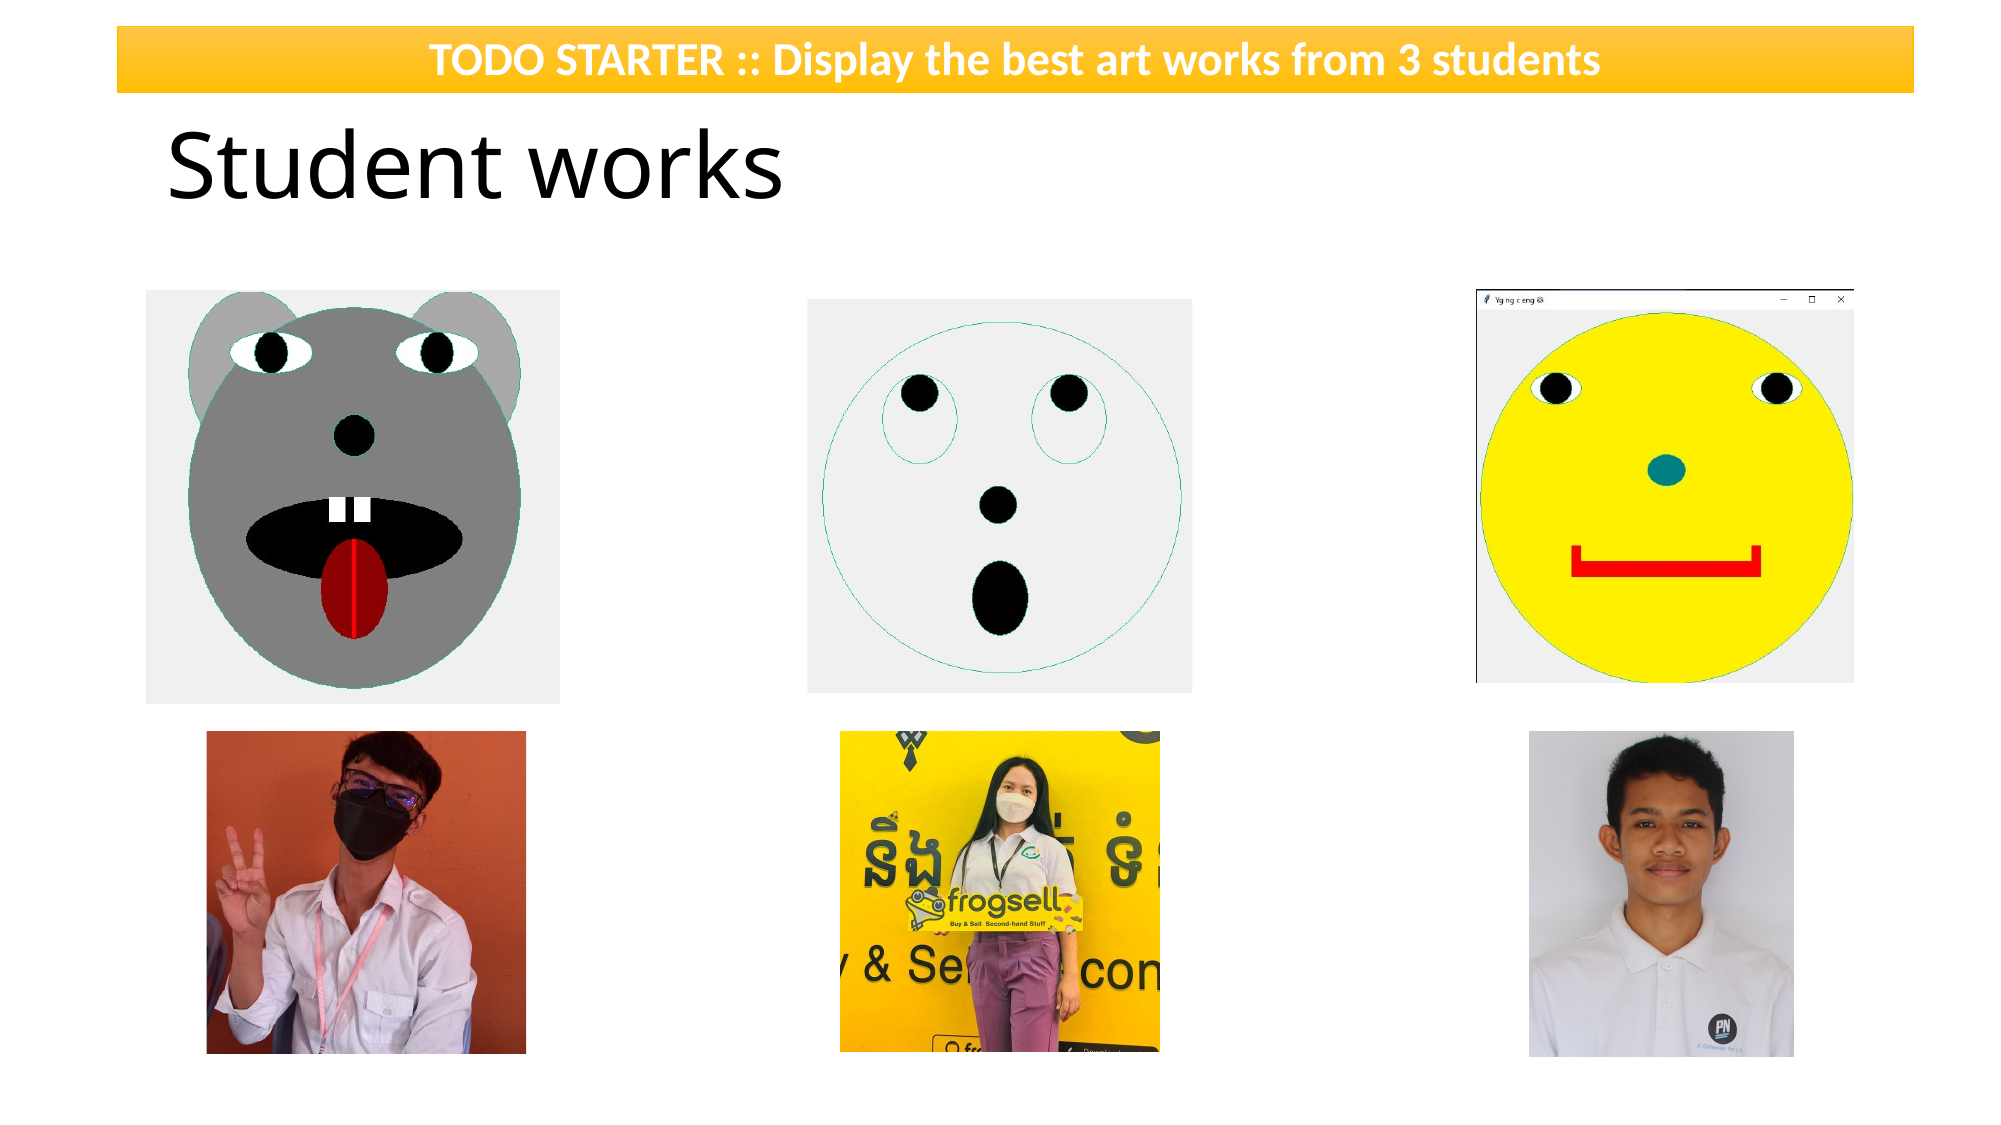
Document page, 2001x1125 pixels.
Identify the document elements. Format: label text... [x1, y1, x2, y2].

picture [206, 731, 527, 1054]
picture [807, 299, 1193, 693]
title Student works [151, 93, 1876, 278]
picture [146, 288, 560, 704]
list TODO STARTER :: Display the best art works from 3 students [117, 26, 1914, 93]
picture [840, 731, 1160, 1052]
picture [1529, 731, 1794, 1057]
picture [1476, 288, 1854, 683]
